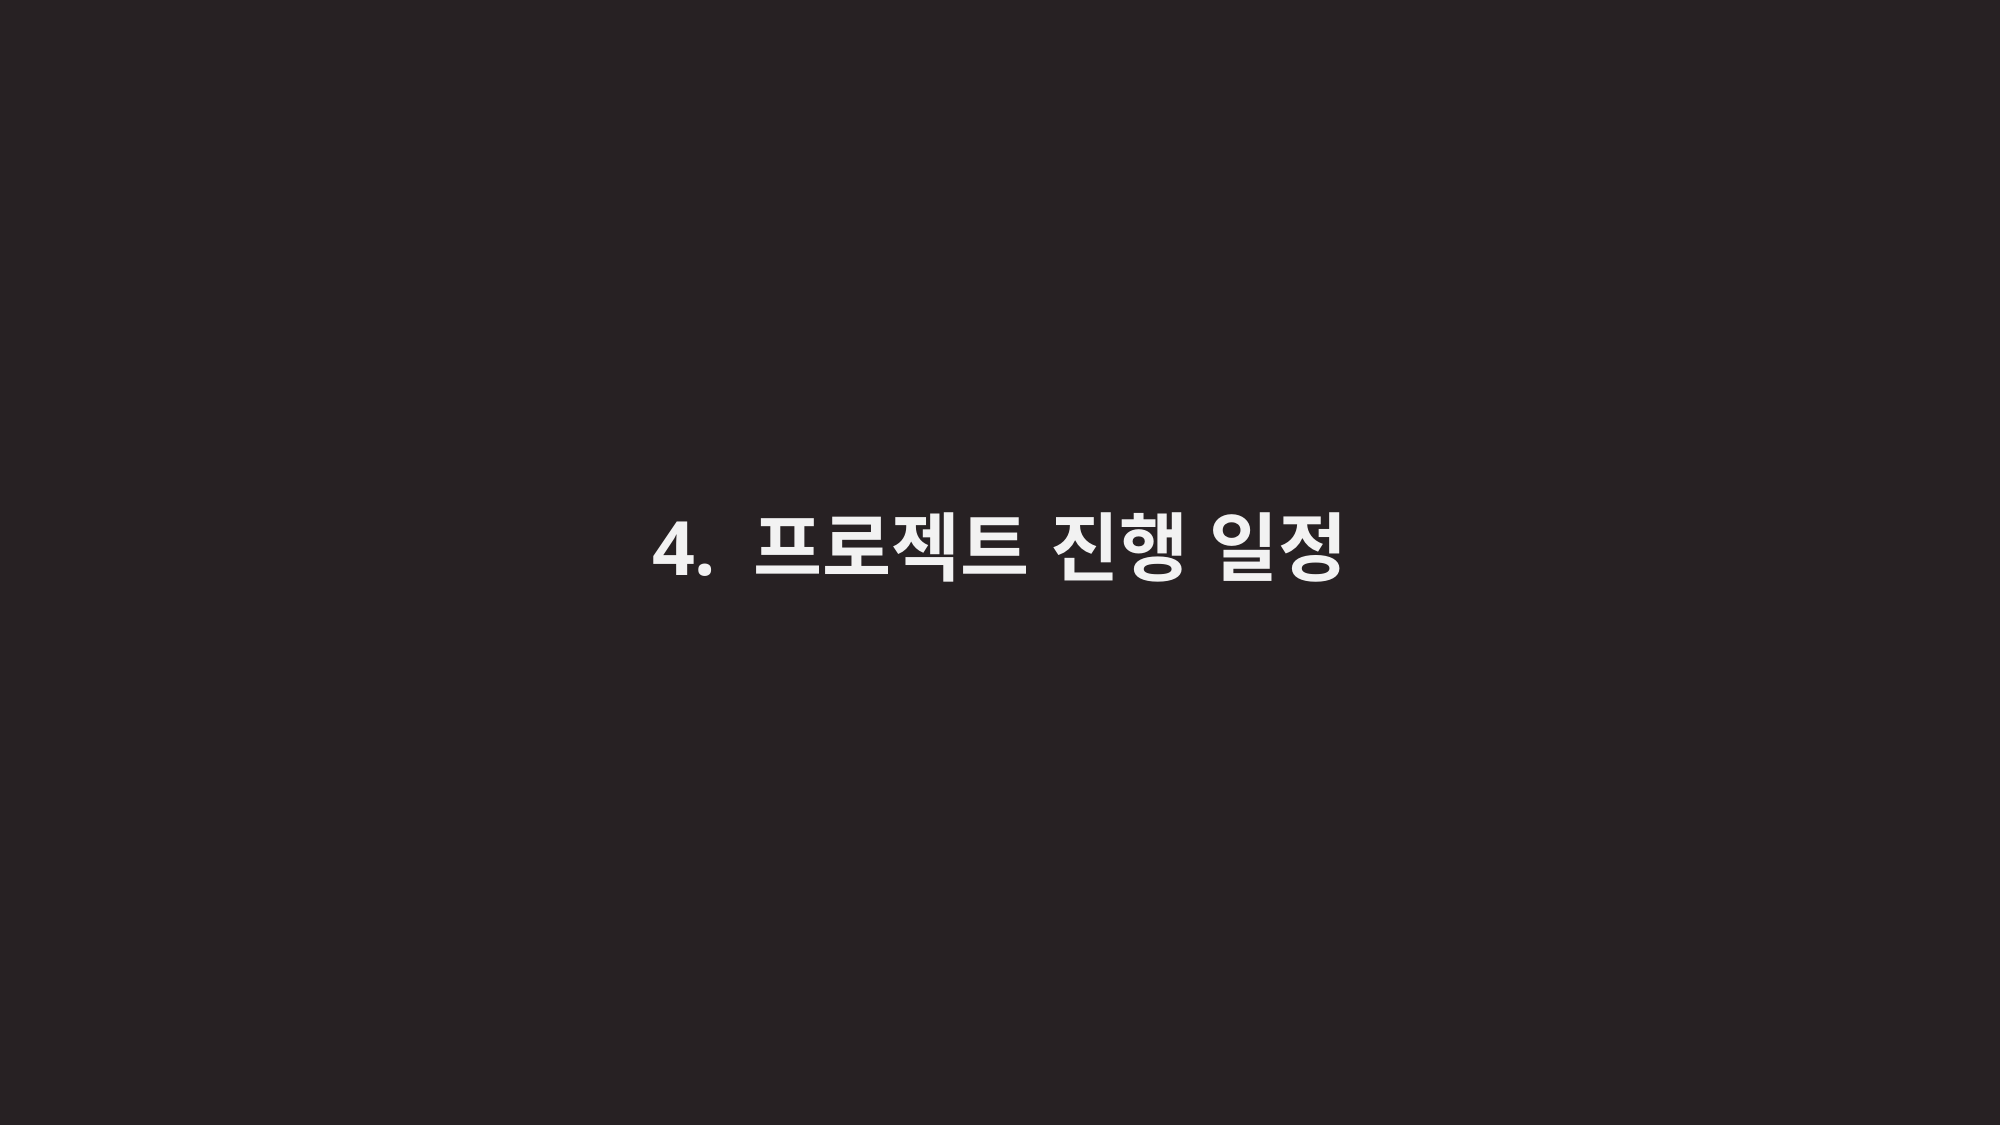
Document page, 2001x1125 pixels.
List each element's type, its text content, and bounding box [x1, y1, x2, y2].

text_box 4. 프로젝트 진행 일정 [636, 493, 1364, 660]
